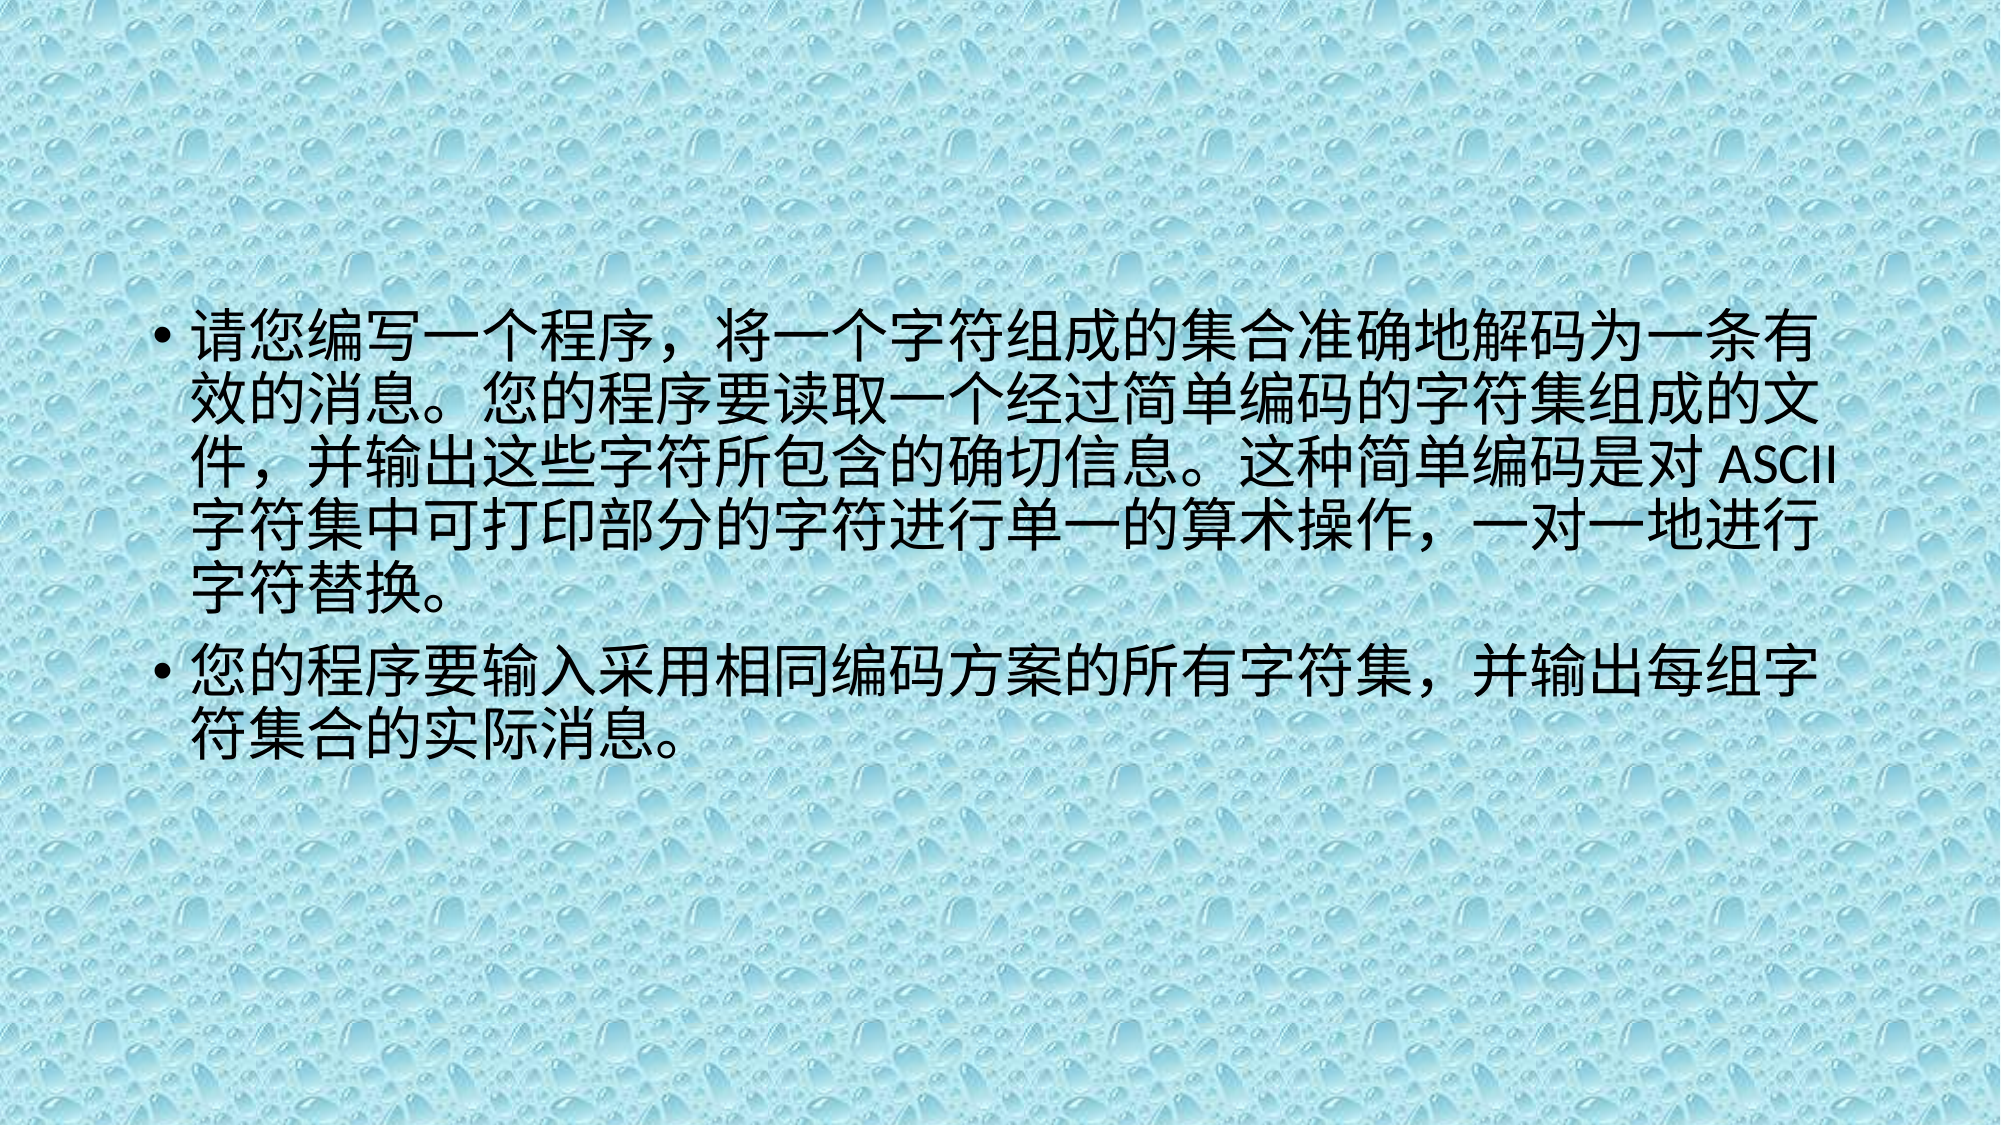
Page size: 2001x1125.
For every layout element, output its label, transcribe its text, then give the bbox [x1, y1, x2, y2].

picture [0, 0, 2001, 1125]
list 请您编写一个程序，将一个字符组成的集合准确地解码为一条有效的消息。您的程序要读取一个经过简单编码的字符集组成的文件，并输出这些字符所包含的确切信息。这种简单编码是对ASCII字符集中可打印部分的字符进行单一的算术操作，一对一地进行字符替换。 您的程序要输入采用相同编码方案的所有字符集，并输出每组字符集合的实际消息。 [137, 299, 1863, 1014]
